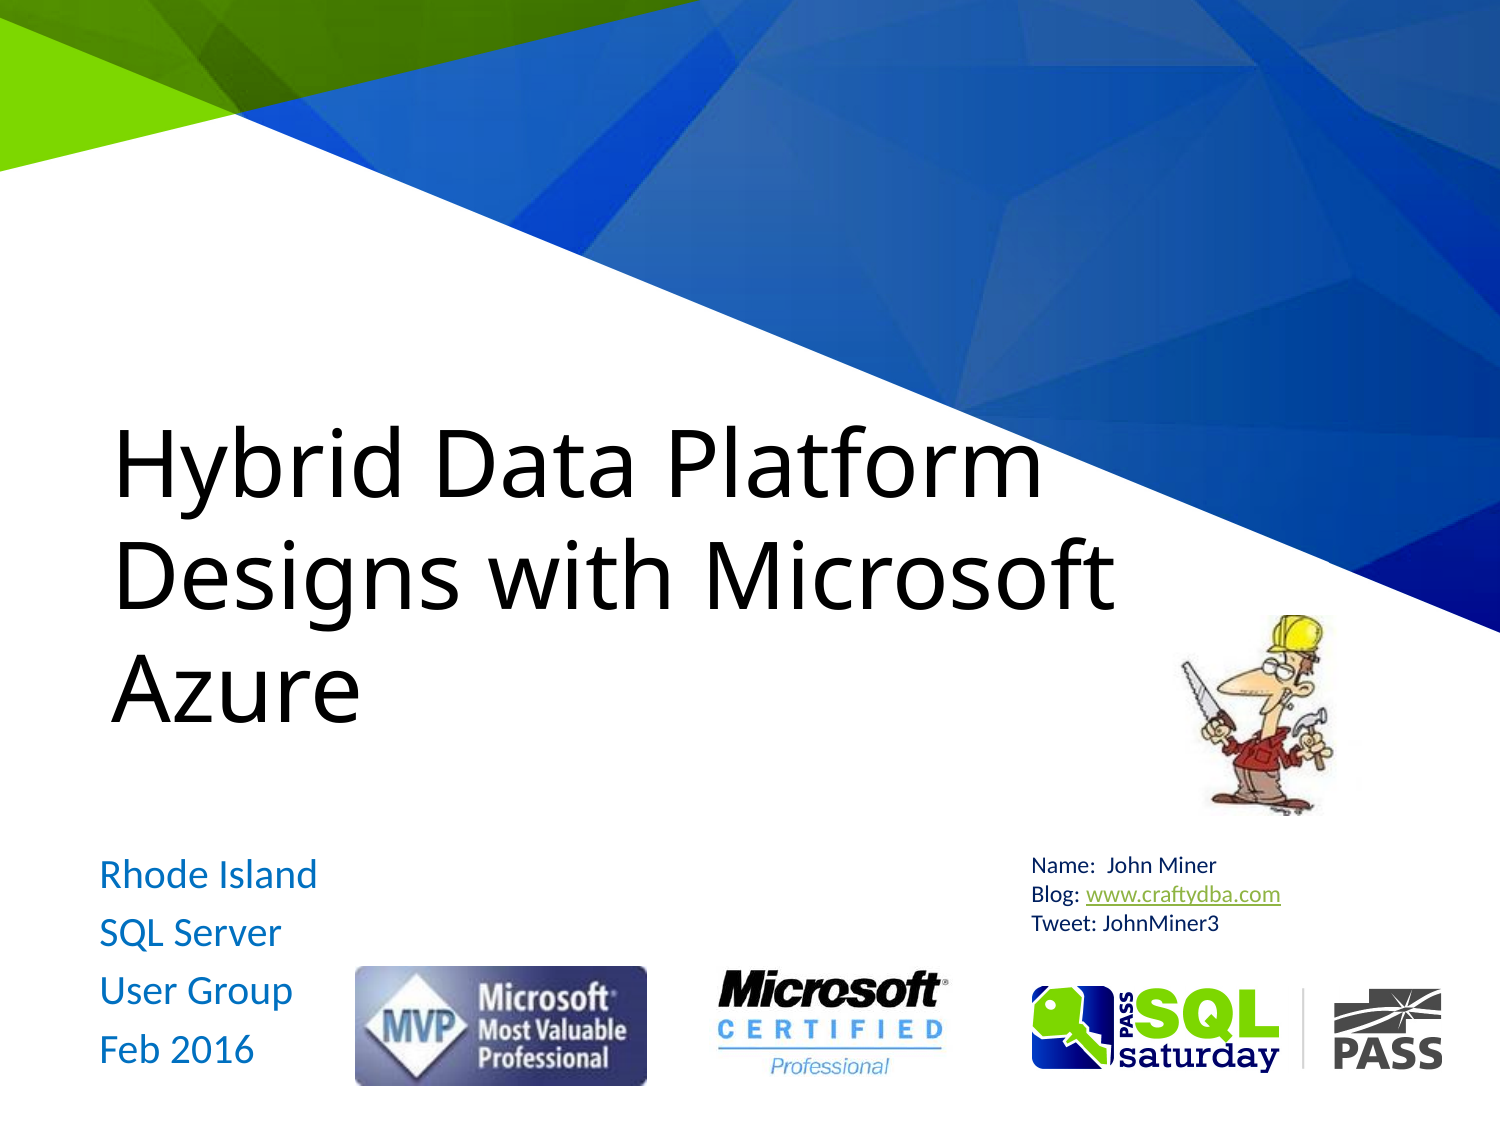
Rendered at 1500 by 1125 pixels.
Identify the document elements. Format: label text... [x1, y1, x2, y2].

list Rhode Island SQL Server User Group Feb 2016 [99, 838, 356, 936]
text_box Name: John Miner Blog: www.craftydba.com Tweet: JohnMiner3 [1016, 841, 1362, 944]
title Hybrid Data Platform Designs with Microsoft Azure [111, 395, 1374, 572]
picture [0, 0, 1500, 1125]
